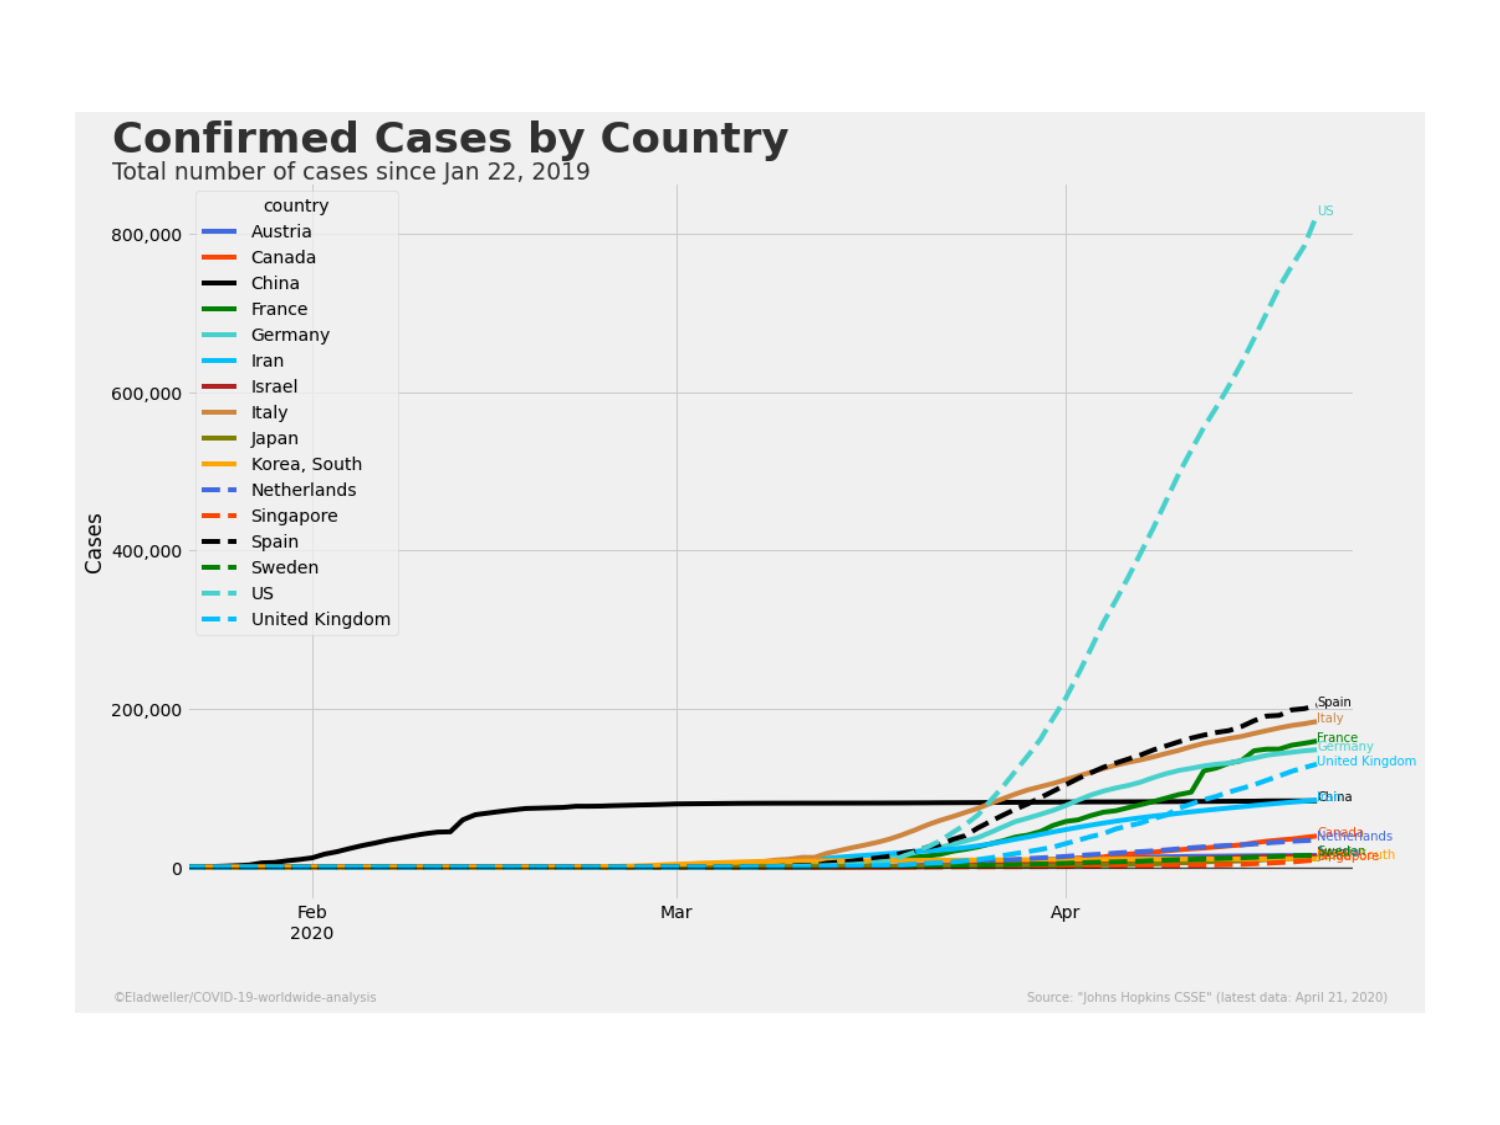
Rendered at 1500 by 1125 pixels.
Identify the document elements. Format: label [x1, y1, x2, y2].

picture [74, 112, 1426, 1013]
